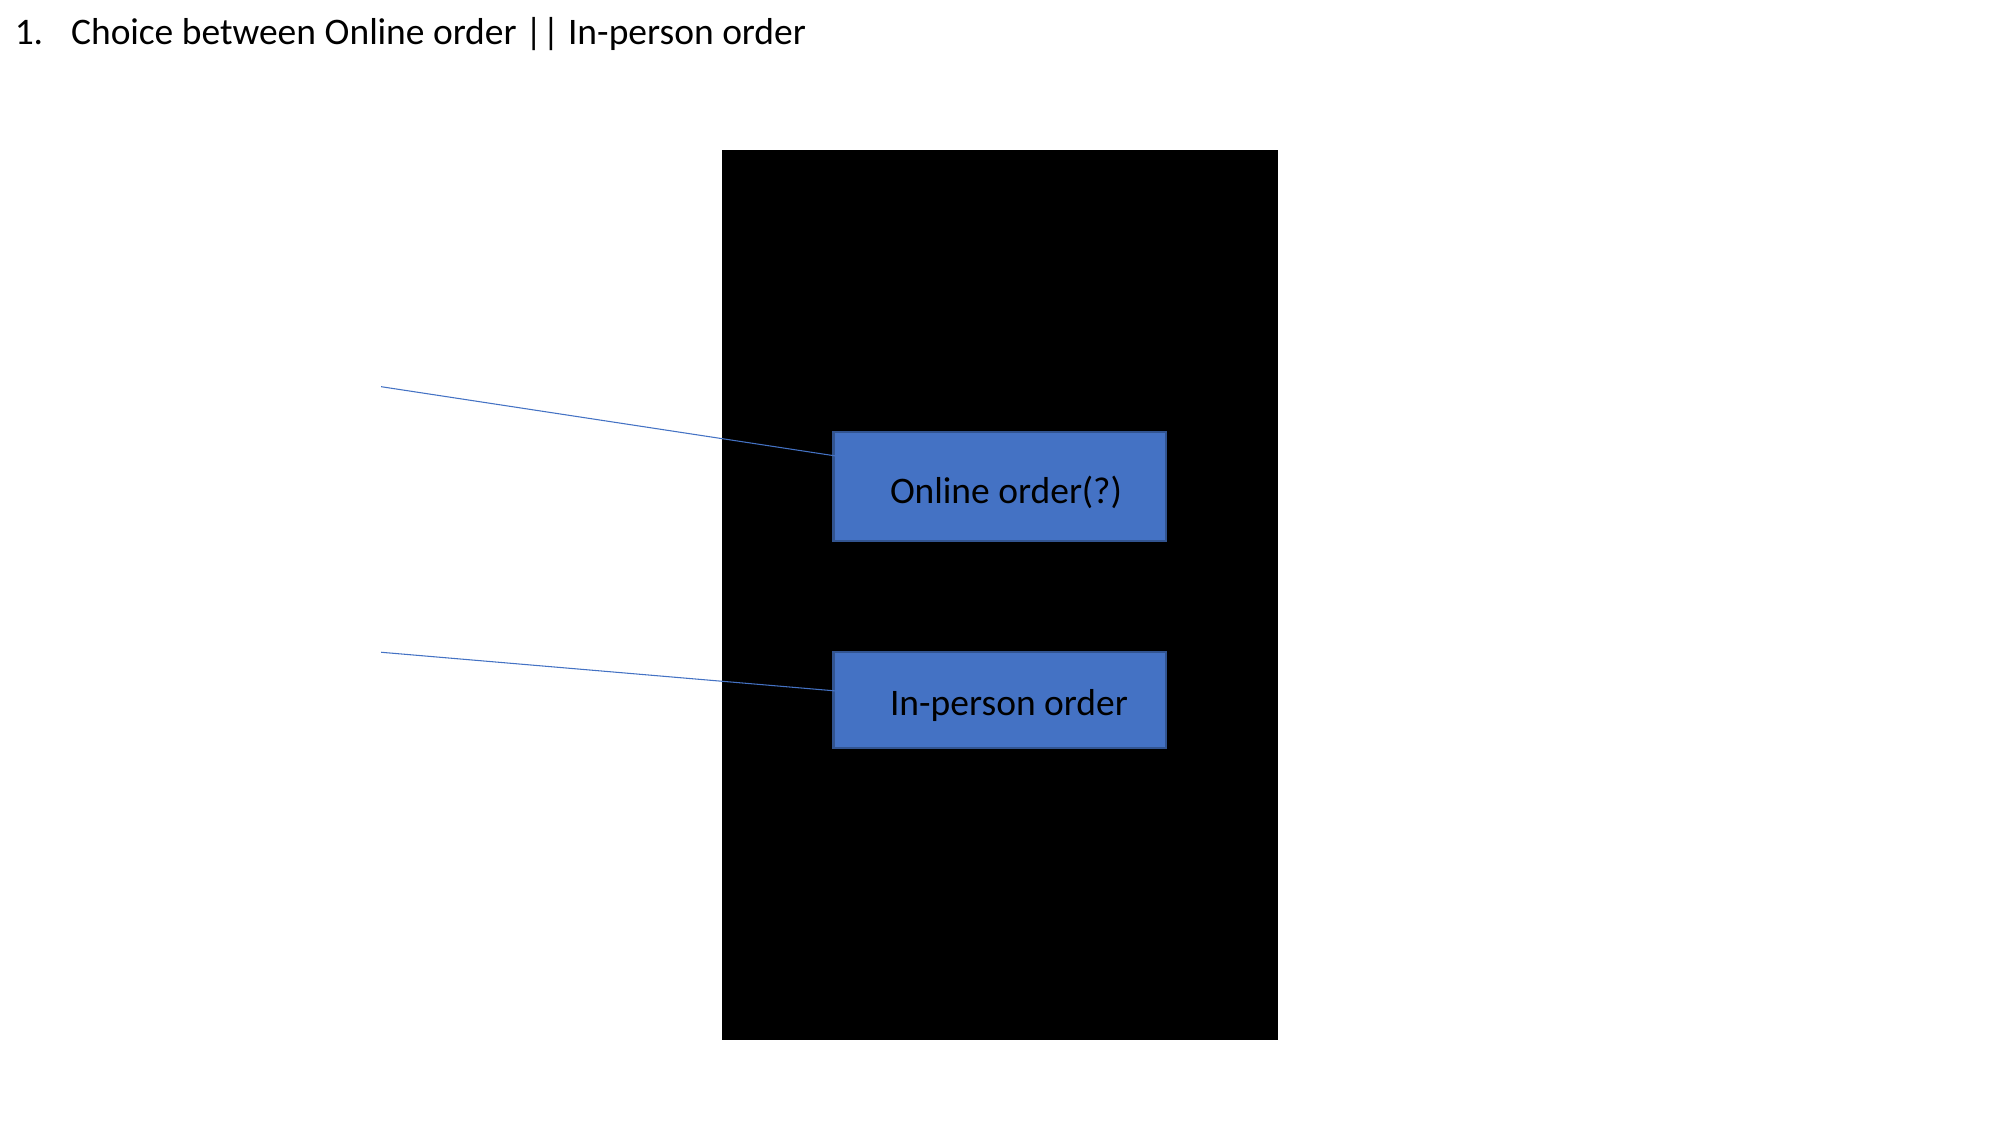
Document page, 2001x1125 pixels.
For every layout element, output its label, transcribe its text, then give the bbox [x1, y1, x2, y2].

text_box [722, 150, 1278, 1040]
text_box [381, 386, 851, 459]
text_box [832, 651, 1167, 749]
text_box Choice between Online order || In-person order [0, 0, 892, 150]
text_box Online order(?) [875, 458, 1148, 518]
text_box [832, 431, 1167, 542]
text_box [381, 652, 851, 693]
text_box In-person order [875, 670, 1148, 730]
